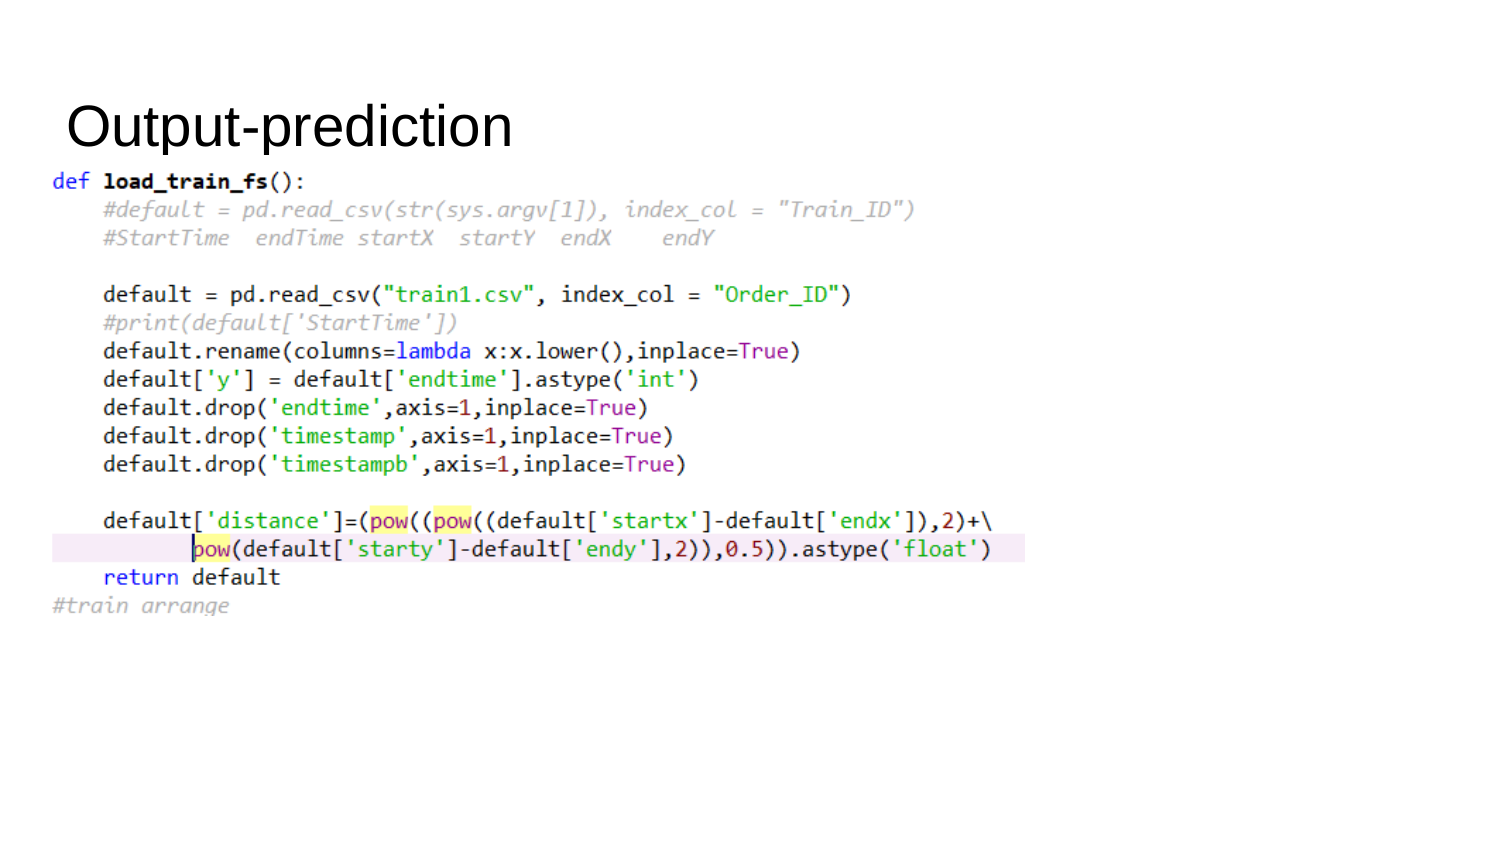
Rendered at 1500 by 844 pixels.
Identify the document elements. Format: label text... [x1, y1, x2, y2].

picture [50, 155, 1025, 616]
title Output-prediction [51, 72, 1449, 167]
